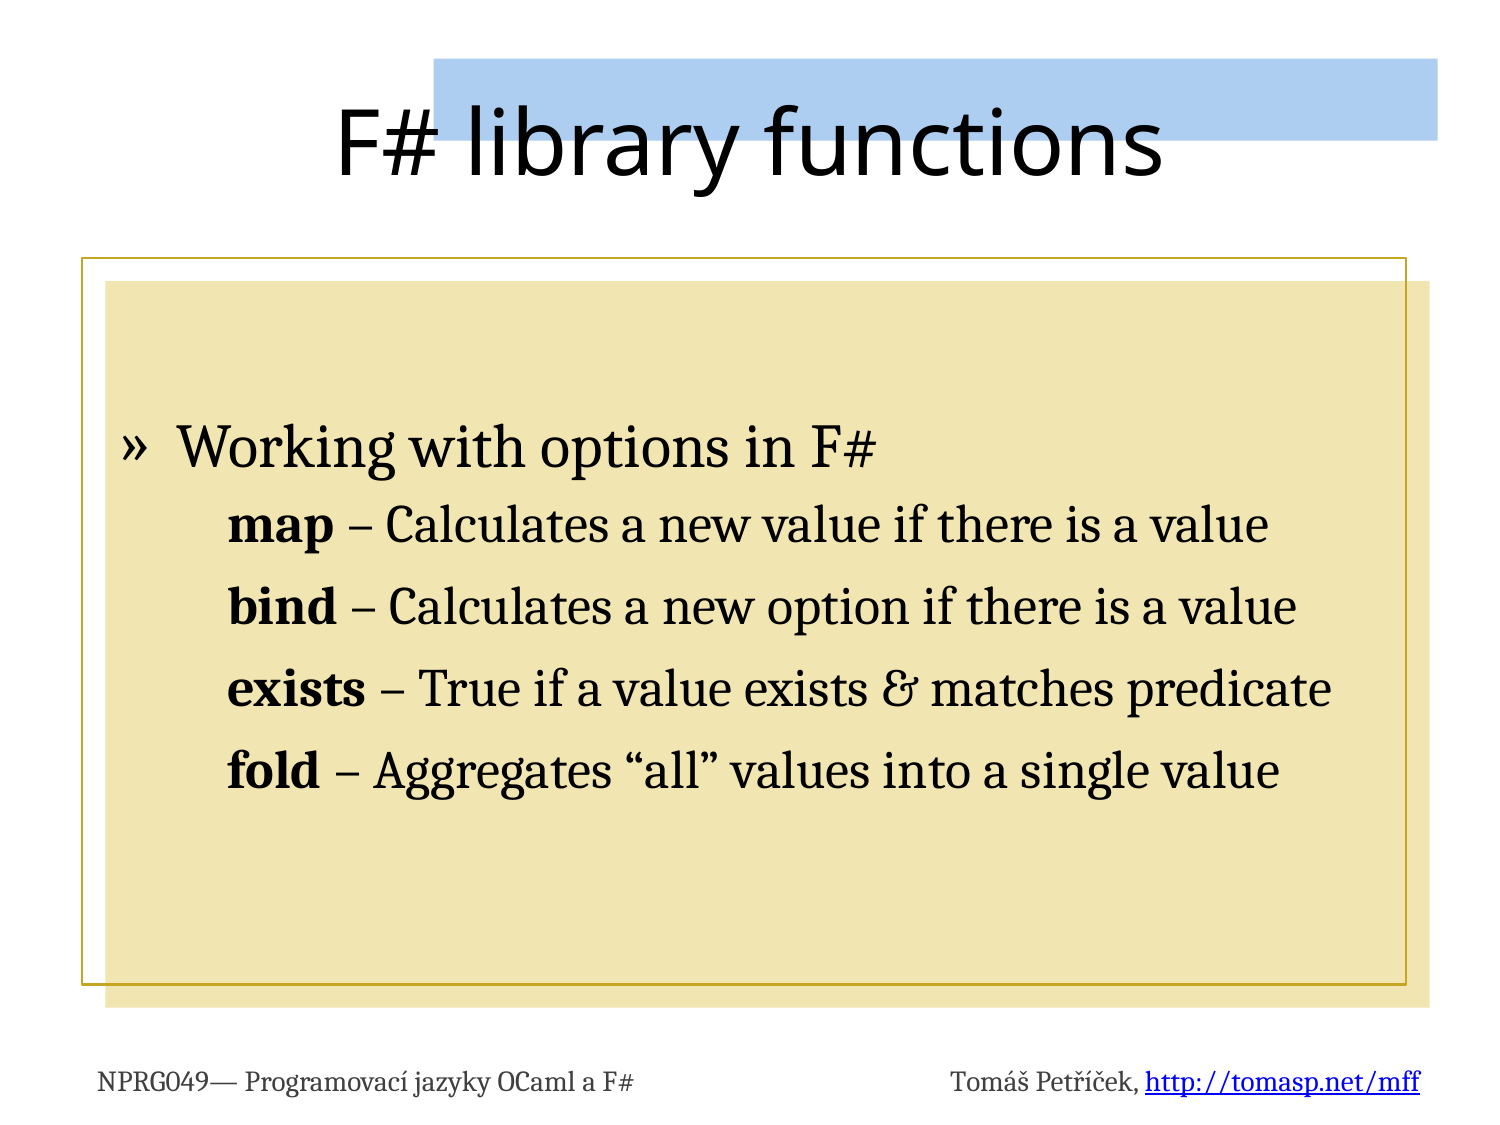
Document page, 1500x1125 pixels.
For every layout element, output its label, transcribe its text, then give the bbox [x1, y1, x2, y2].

title F# library functions [75, 45, 1425, 233]
list Working with options in F# map – Calculates a new value if there is a value bind – Calculates a new option if there is a value exists – True if a value exists & matches predicate fold – Aggregates “all” values into a single value [105, 281, 1442, 1005]
